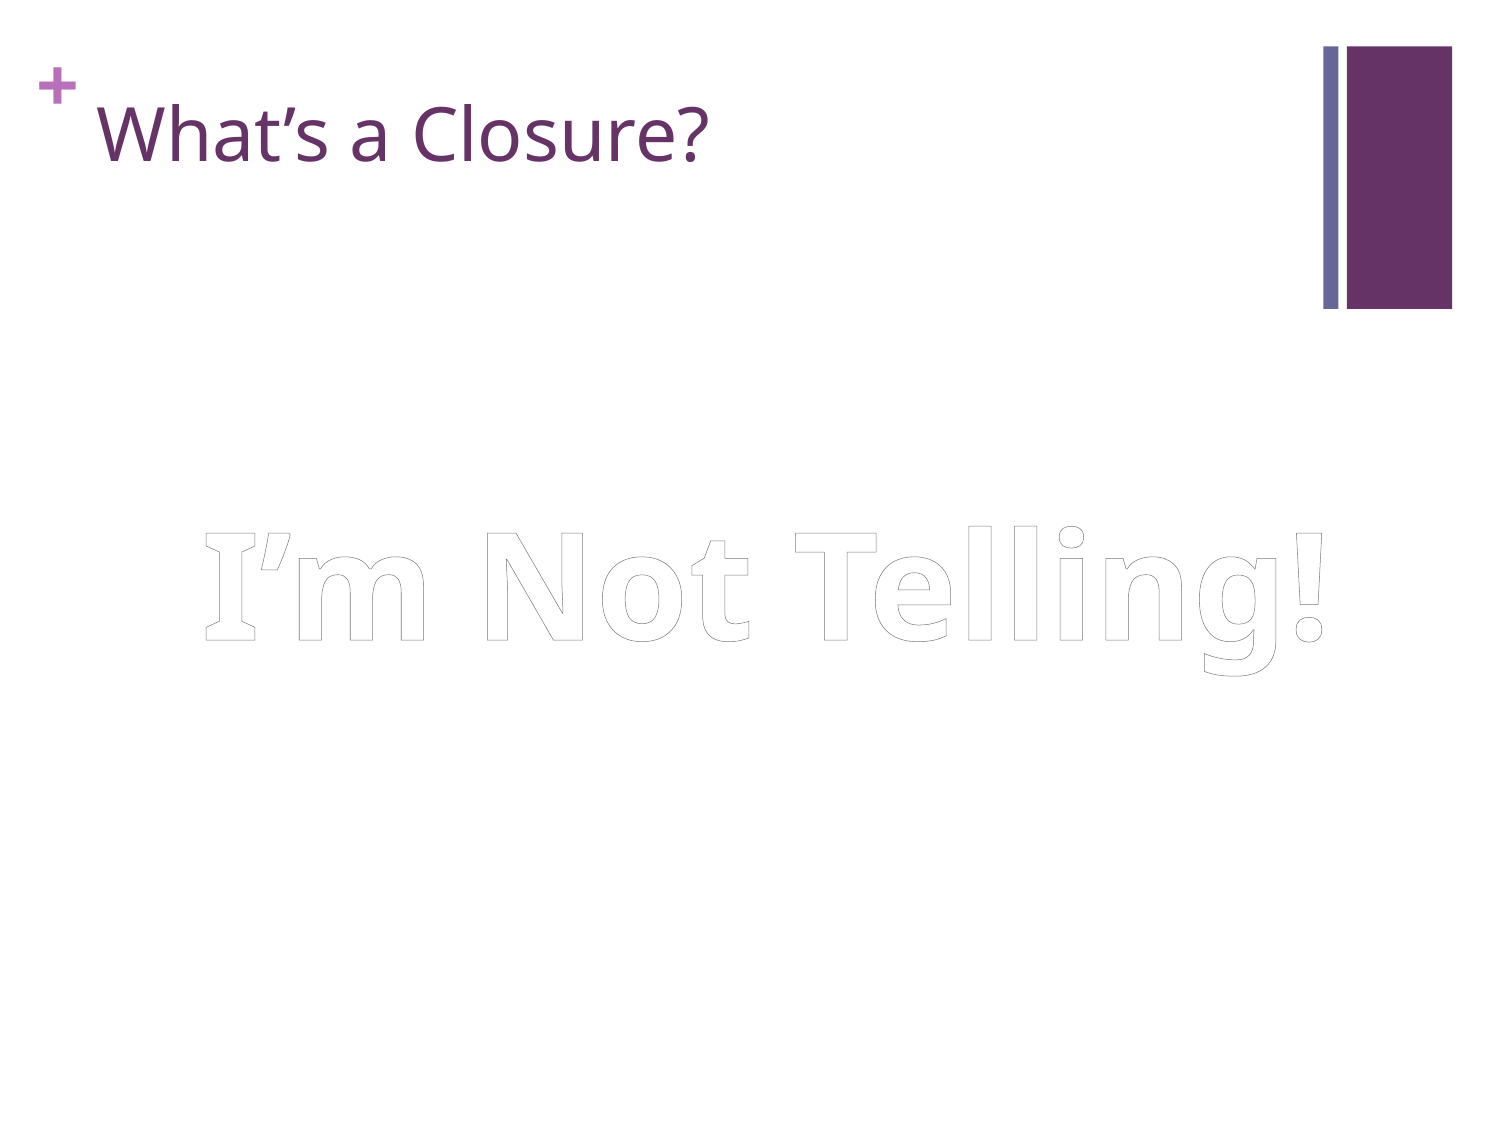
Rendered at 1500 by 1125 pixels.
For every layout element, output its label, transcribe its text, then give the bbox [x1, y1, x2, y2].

list I’m Not Telling! [81, 324, 1452, 836]
title What’s a Closure? [81, 79, 1322, 263]
